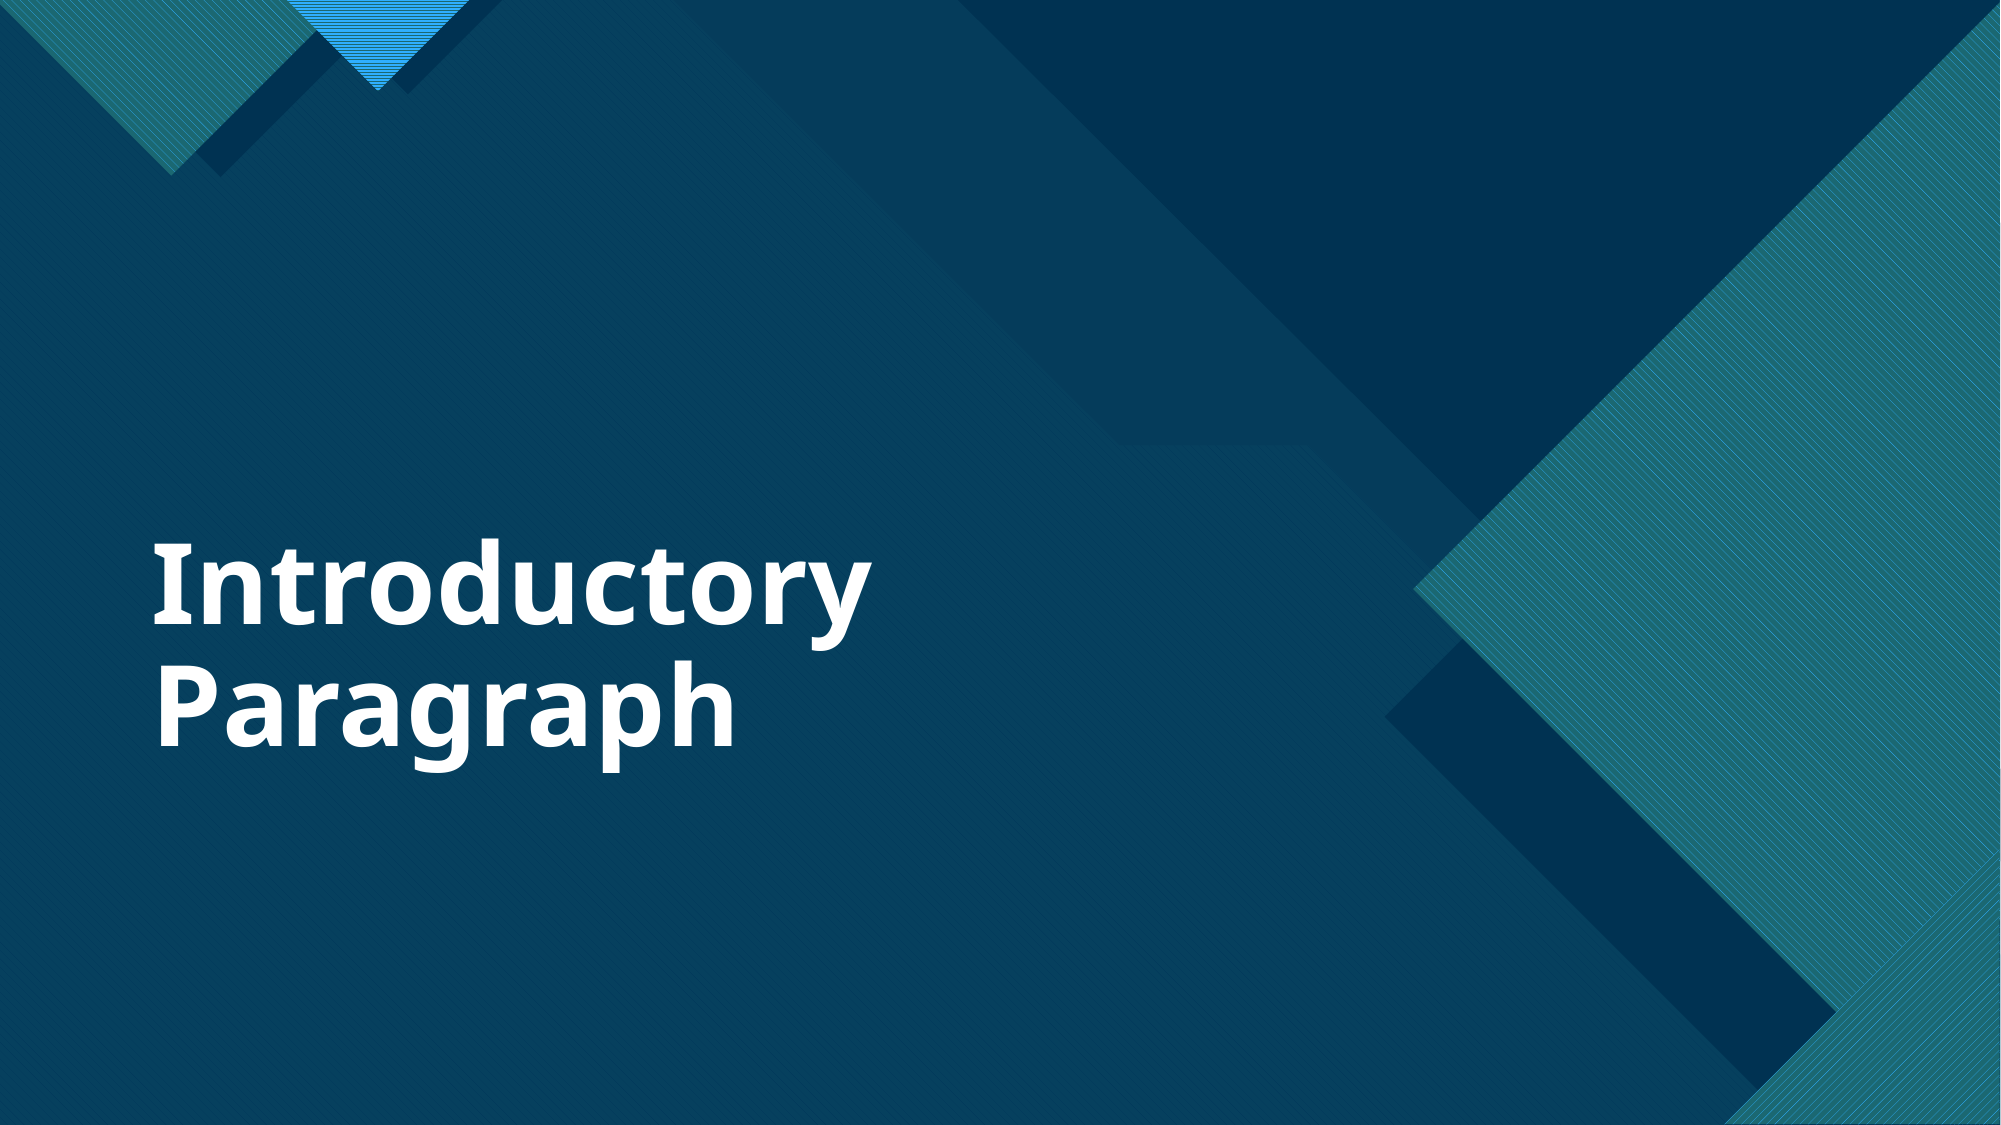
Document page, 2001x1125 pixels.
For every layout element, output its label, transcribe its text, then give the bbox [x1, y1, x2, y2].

title Introductory Paragraph [136, 637, 1413, 779]
